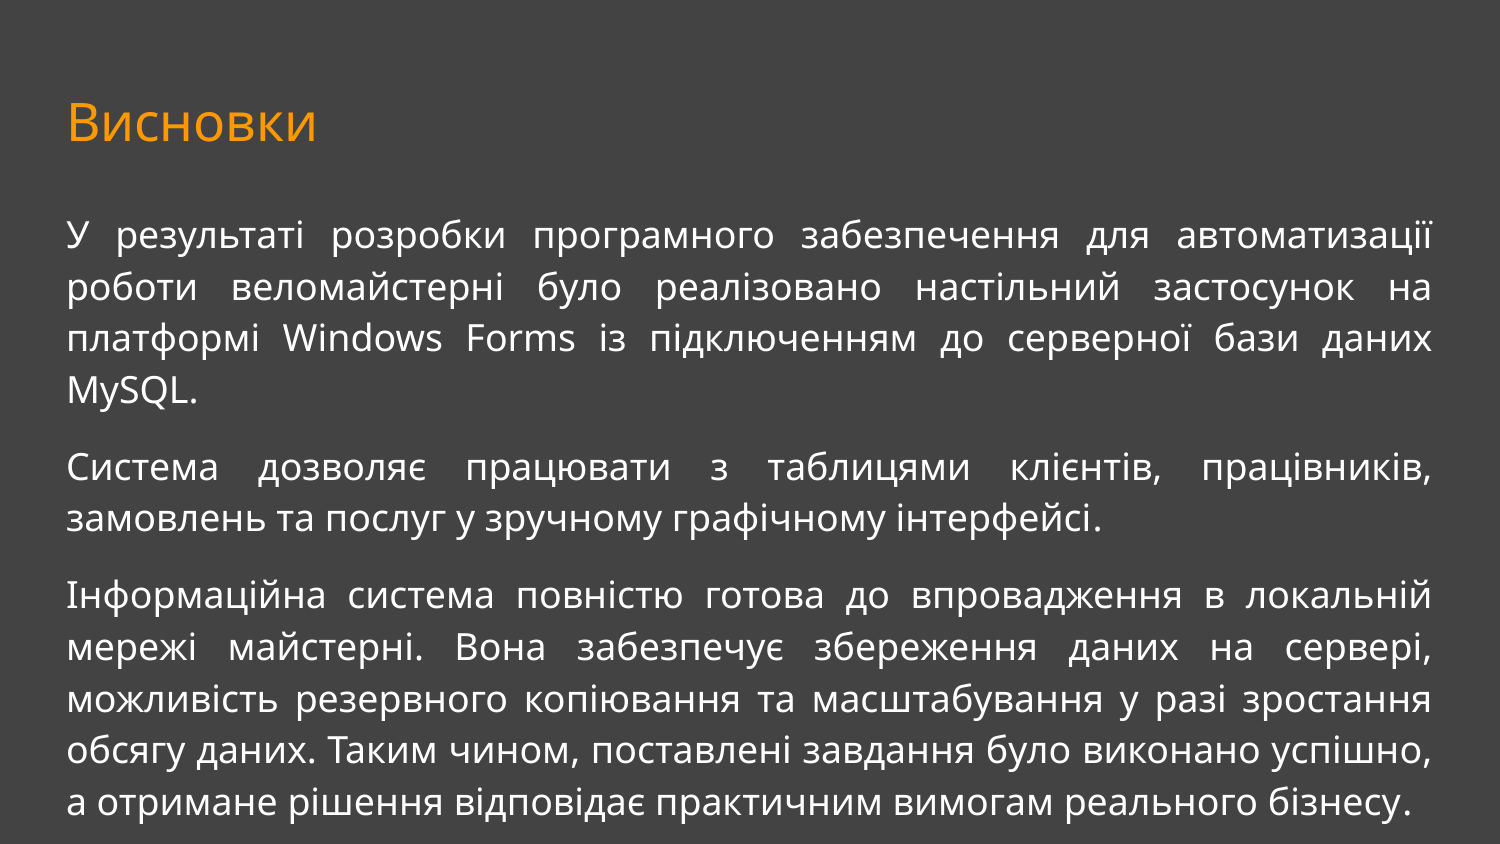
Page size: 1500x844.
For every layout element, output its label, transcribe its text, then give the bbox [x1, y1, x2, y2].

title Висновки [51, 72, 1449, 167]
list У результаті розробки програмного забезпечення для автоматизації роботи веломайстерні було реалізовано настільний застосунок на платформі Windows Forms із підключенням до серверної бази даних MySQL. Система дозволяє працювати з таблицями клієнтів, працівників, замовлень та послуг у зручному графічному інтерфейсі. Інформаційна система повністю готова до впровадження в локальній мережі майстерні. Вона забезпечує збереження даних на сервері, можливість резервного копіювання та масштабування у разі зростання обсягу даних. Таким чином, поставлені завдання було виконано успішно, а отримане рішення відповідає практичним вимогам реального бізнесу. [51, 189, 1449, 750]
